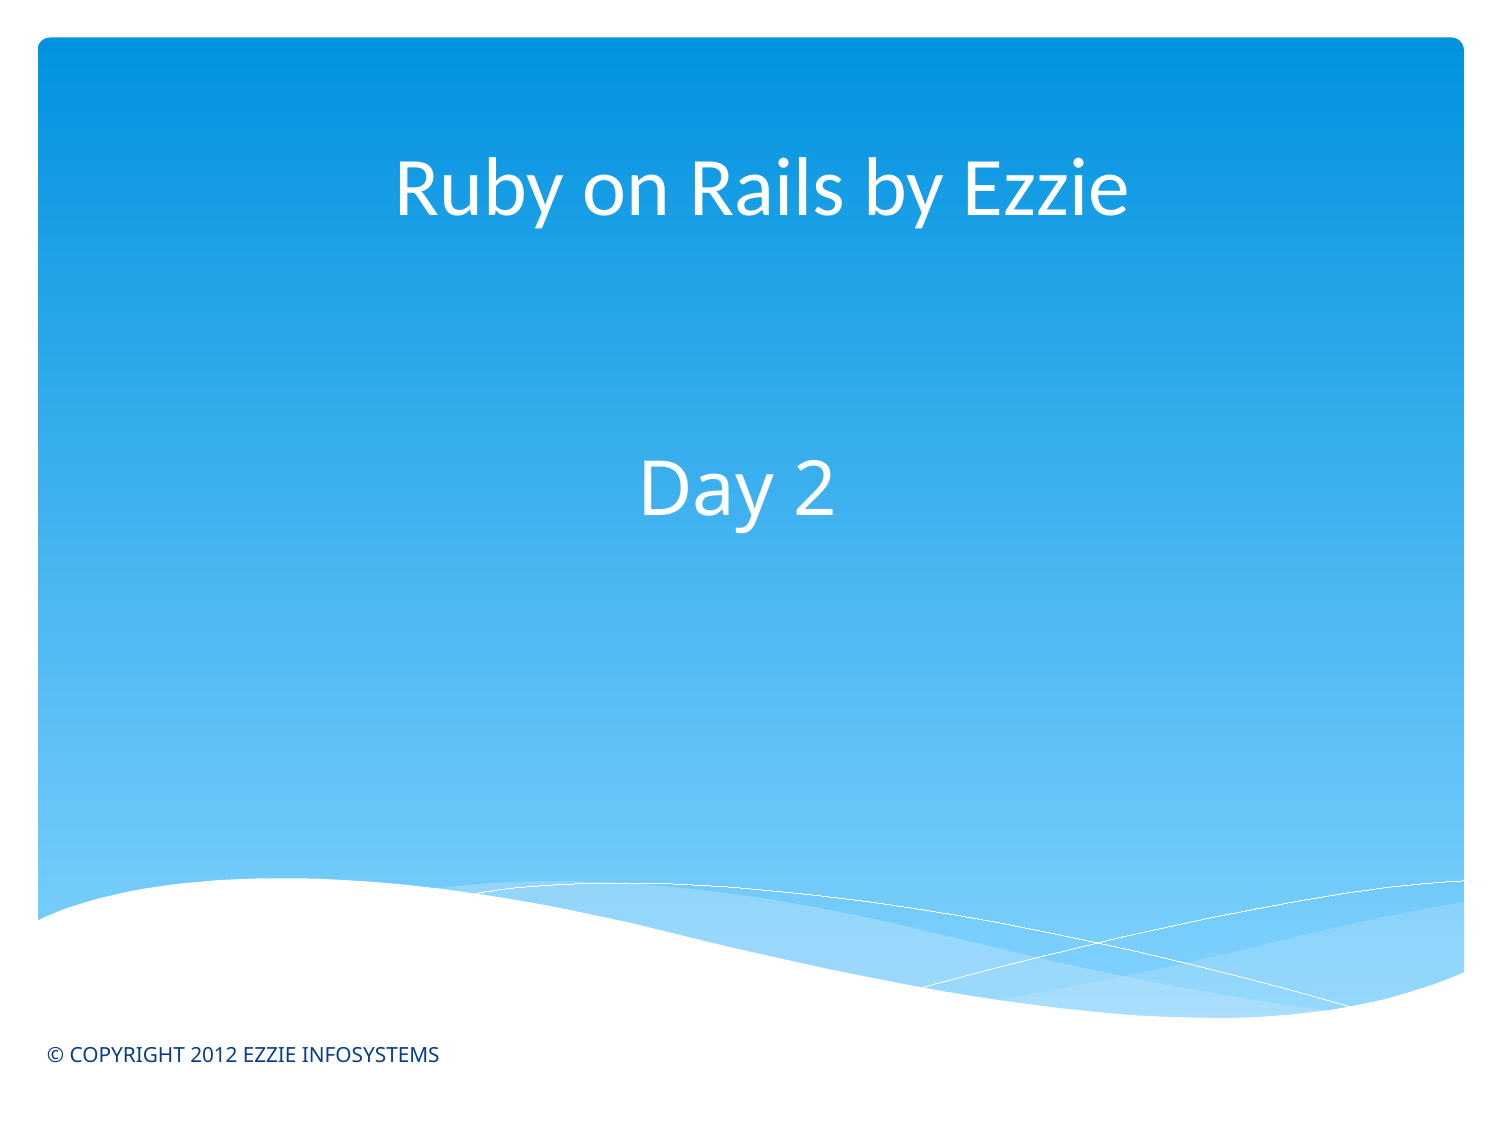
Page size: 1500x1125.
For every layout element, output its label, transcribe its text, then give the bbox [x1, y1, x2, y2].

title Day 2 [37, 337, 1438, 630]
footer © COPYRIGHT 2012 EZZIE INFOSYSTEMS [31, 1025, 653, 1086]
subtitle Ruby on Rails by Ezzie [237, 125, 1288, 367]
